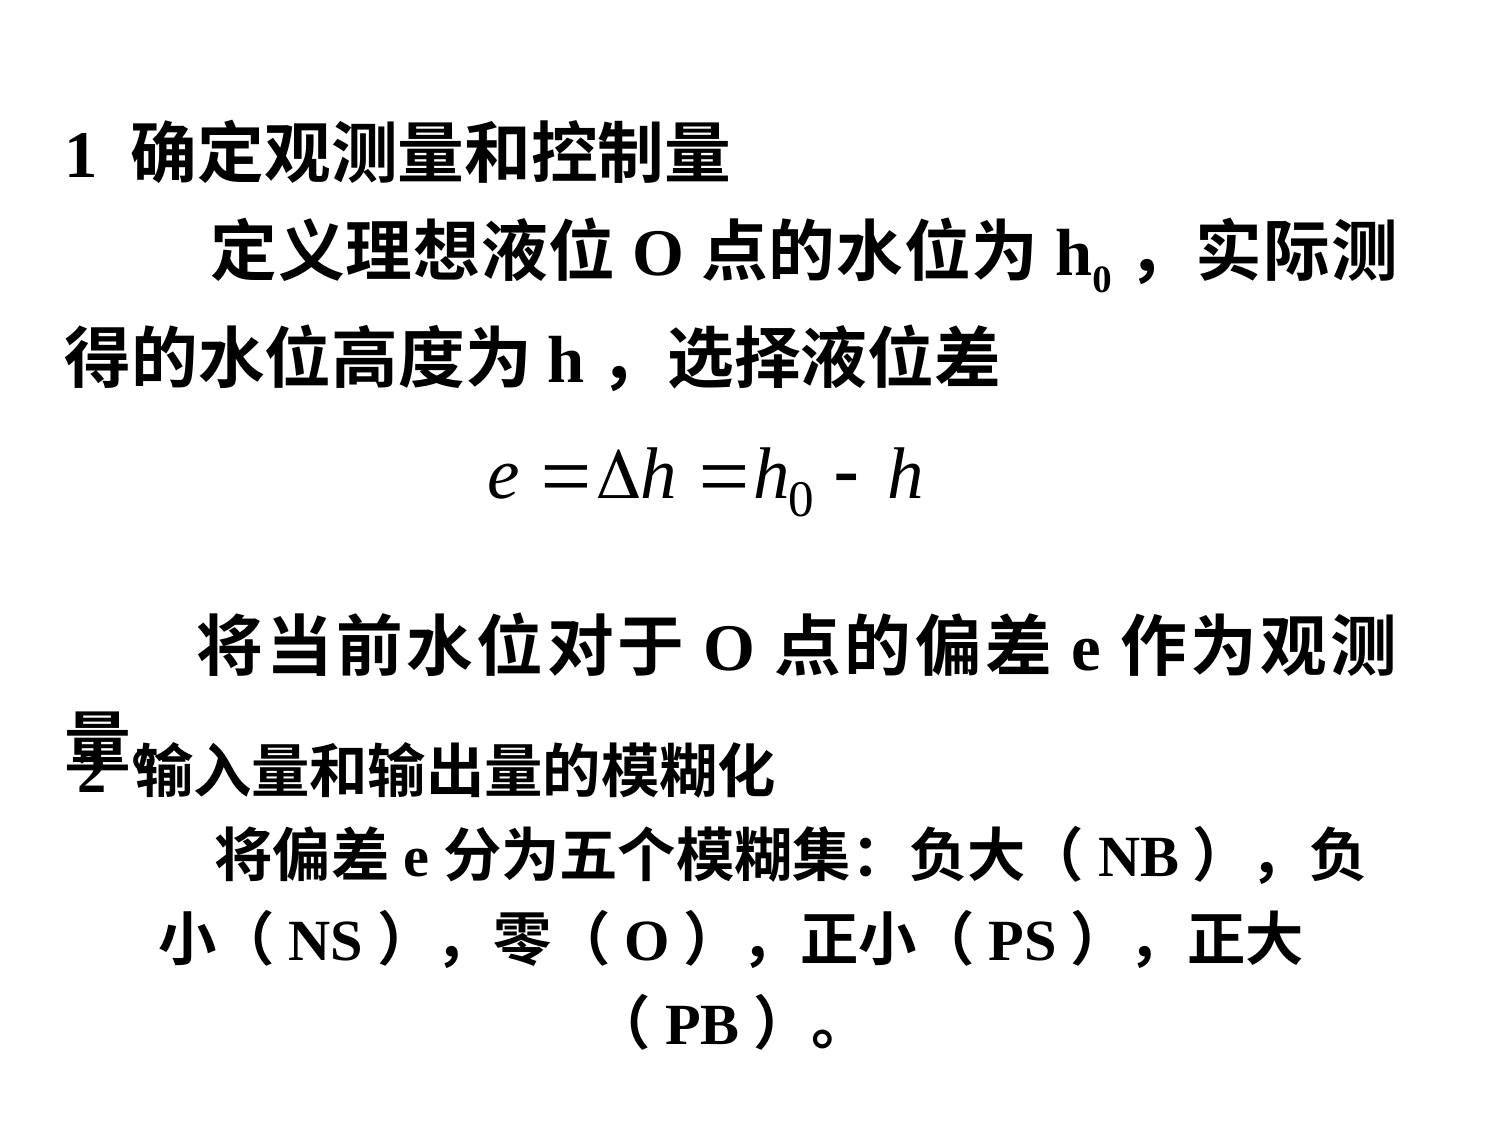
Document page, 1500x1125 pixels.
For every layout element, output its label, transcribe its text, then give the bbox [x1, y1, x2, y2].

text_box 1 确定观测量和控制量 定义理想液位O点的水位为h0，实际测得的水位高度为h，选择液位差 将当前水位对于O点的偏差e作为观测量。 [49, 87, 1413, 787]
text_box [474, 424, 942, 535]
text_box 2 输入量和输出量的模糊化 将偏差e分为五个模糊集：负大（NB），负小（NS），零（O），正小（PS），正大（PB）。 [62, 712, 1400, 1064]
